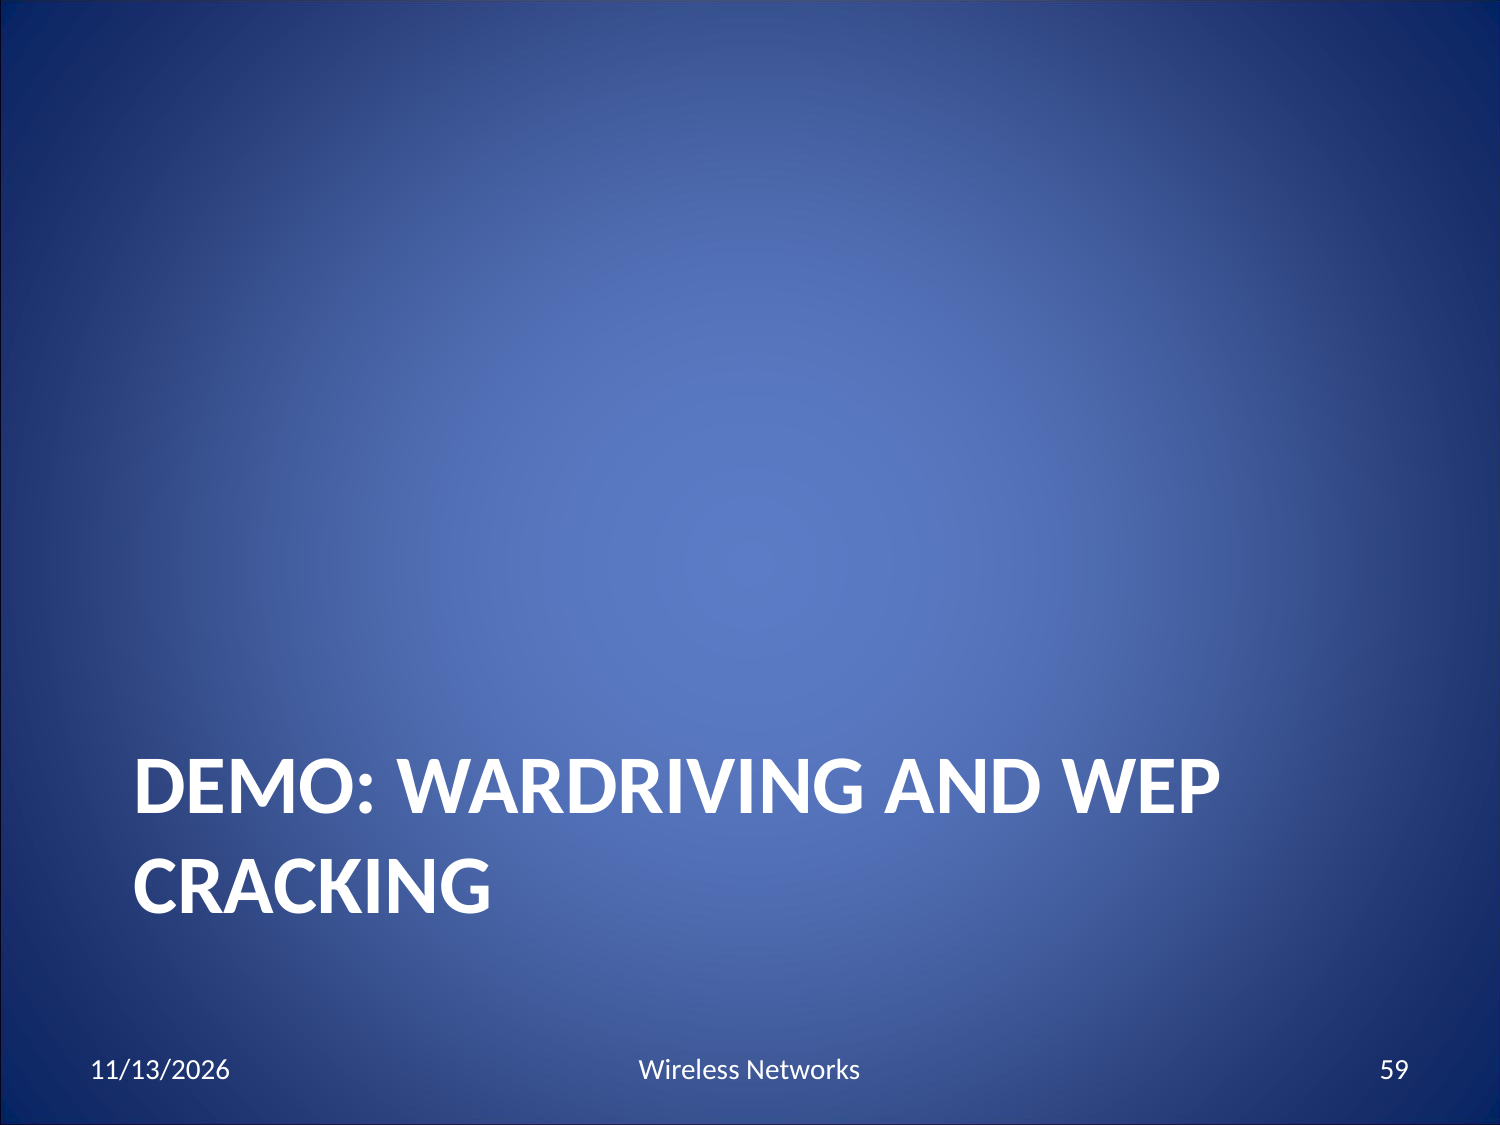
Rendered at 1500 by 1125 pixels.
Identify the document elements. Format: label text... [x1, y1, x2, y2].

title DEMO: Wardriving and WEP CRACKING [118, 722, 1394, 947]
slide_number 59 [1074, 1042, 1425, 1102]
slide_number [74, 1042, 425, 1102]
footer Wireless Networks [512, 1042, 987, 1102]
picture [0, 0, 1500, 1125]
